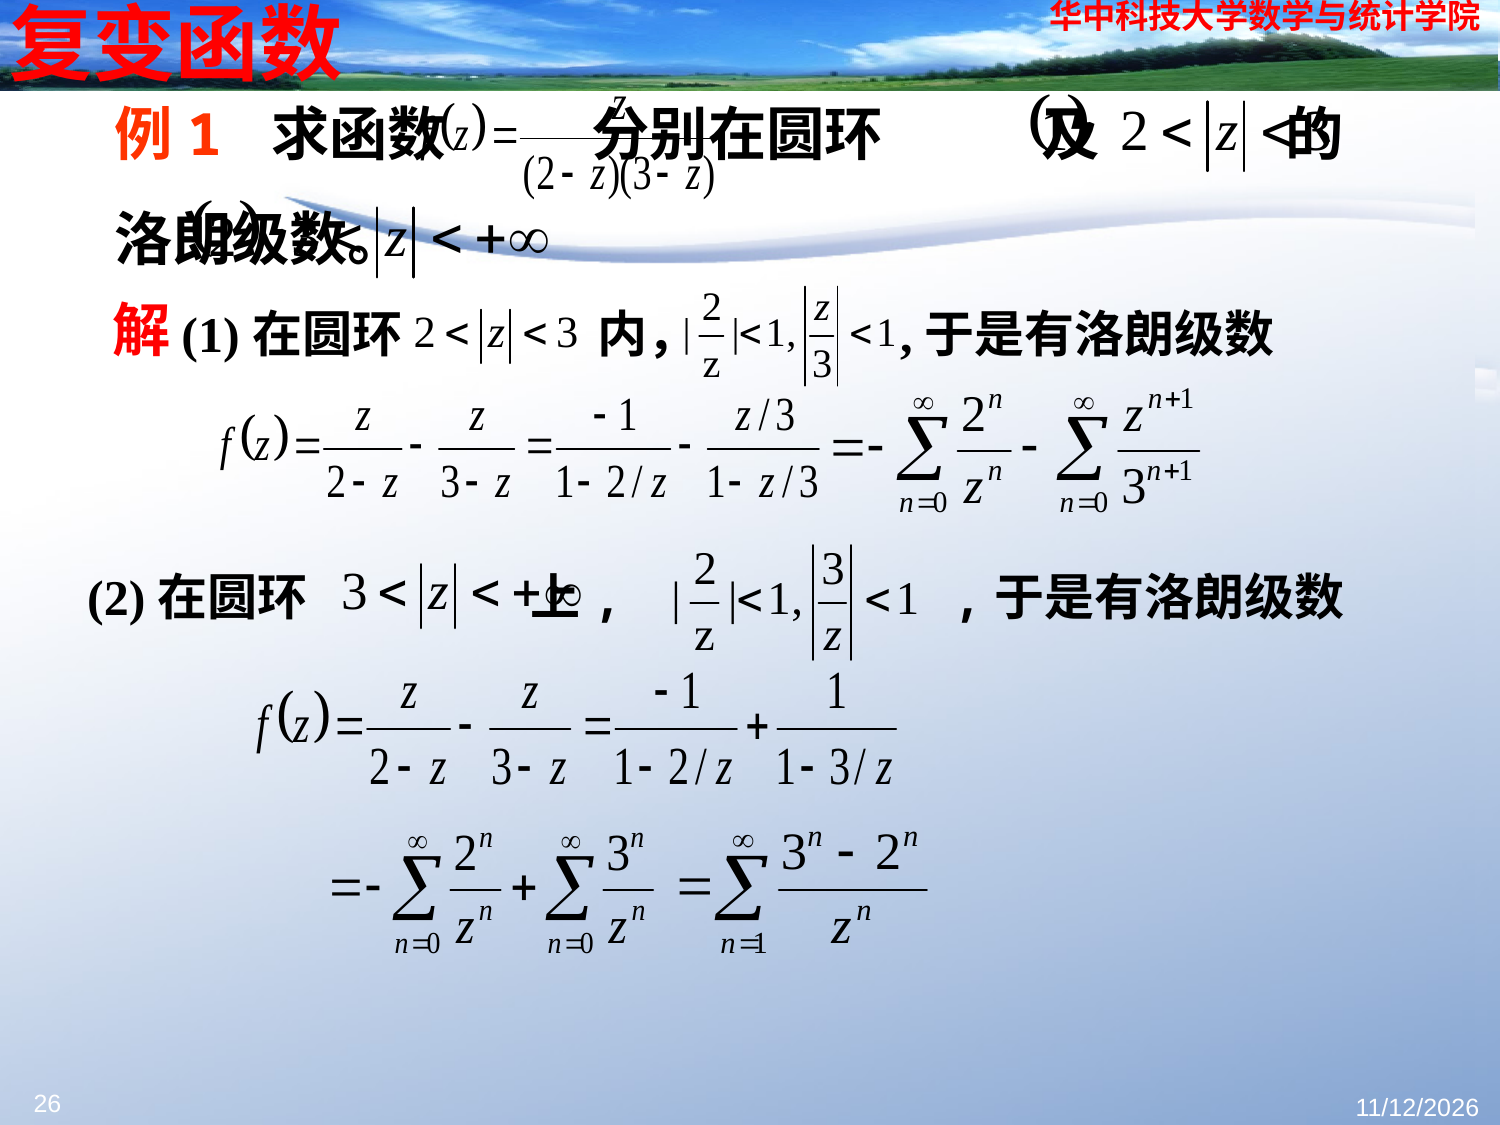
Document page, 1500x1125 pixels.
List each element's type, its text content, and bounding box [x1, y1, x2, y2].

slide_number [1340, 1051, 1500, 1125]
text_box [206, 385, 815, 509]
picture [1367, 8, 1375, 13]
text_box (2)在圆环 上, ,于是有洛朗级数 [929, 553, 1345, 626]
text_box 解 [112, 278, 171, 363]
slide_number 26 [0, 1046, 77, 1125]
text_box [650, 810, 940, 965]
text_box (2)在圆环 上, ,于是有洛朗级数 [87, 553, 331, 626]
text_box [1020, 87, 1341, 185]
picture [1089, 9, 1096, 17]
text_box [182, 193, 556, 291]
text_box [678, 278, 902, 383]
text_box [335, 551, 588, 641]
picture [1101, 9, 1108, 17]
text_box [319, 811, 648, 965]
picture [1354, 0, 1368, 10]
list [241, 657, 906, 797]
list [395, 298, 585, 374]
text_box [407, 72, 727, 209]
text_box (1)在圆环 内， ,于是有洛朗级数 [181, 298, 391, 363]
picture [1259, 0, 1268, 11]
text_box (1)在圆环 内， ,于是有洛朗级数 [906, 290, 1275, 363]
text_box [666, 535, 925, 670]
text_box (2)在圆环 上, ,于是有洛朗级数 [591, 553, 661, 626]
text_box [820, 373, 1211, 524]
picture [1166, 16, 1174, 21]
picture [0, 0, 1500, 1125]
text_box 例1 求函数 分别在圆环 及 的洛朗级数。 [100, 55, 1394, 280]
text_box (1)在圆环 内， ,于是有洛朗级数 [558, 290, 673, 363]
